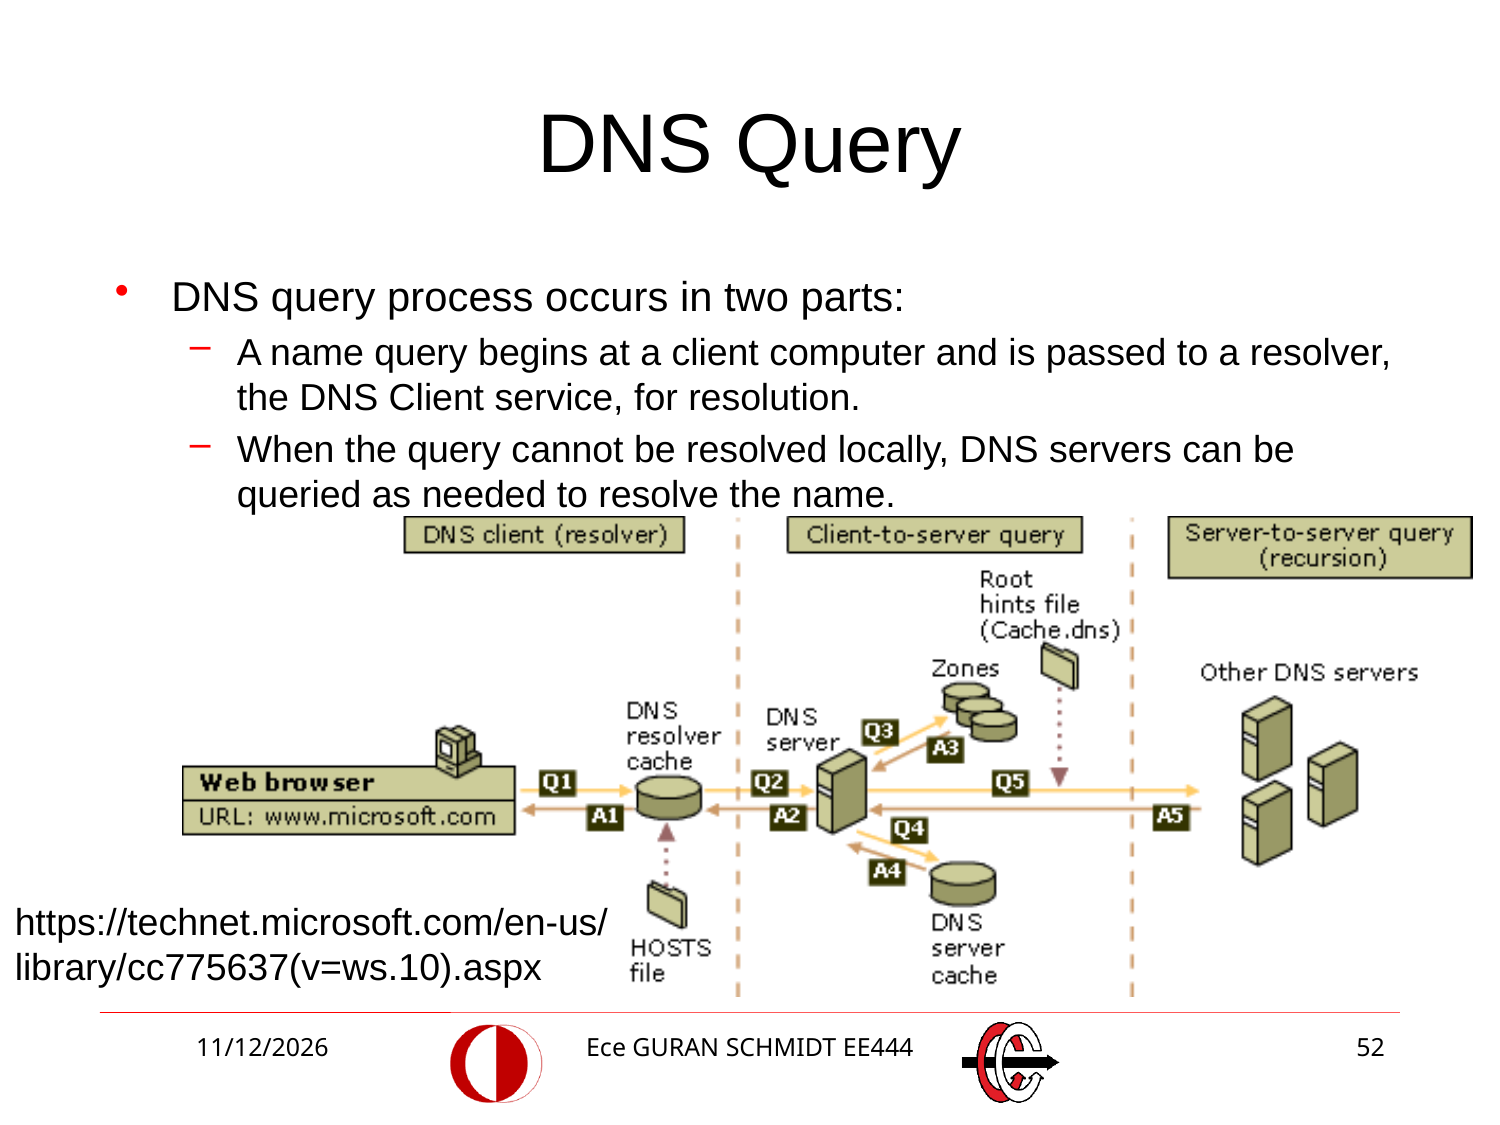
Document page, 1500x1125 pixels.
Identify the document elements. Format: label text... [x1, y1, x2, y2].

title DNS Query [75, 45, 1425, 233]
text_box https://technet.microsoft.com/en-us/library/cc775637(v=ws.10).aspx [0, 890, 177, 996]
picture [448, 1023, 543, 1103]
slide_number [99, 1024, 425, 1103]
list DNS query process occurs in two parts: A name query begins at a client computer and is passed to a resolver, the DNS Client service, for resolution. When the query cannot be resolved locally, DNS servers can be queried as needed to resolve the name. [99, 262, 1425, 543]
picture [954, 1019, 1064, 1106]
picture [182, 516, 1473, 997]
footer Ece GURAN SCHMIDT EE444 [512, 1024, 988, 1103]
slide_number 52 [1074, 1024, 1400, 1103]
